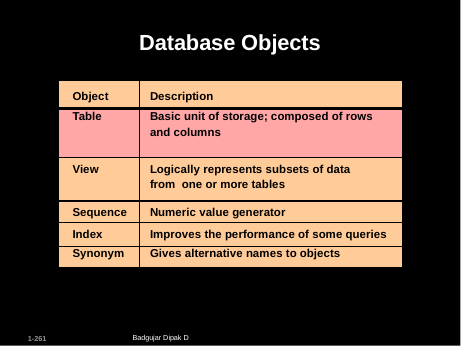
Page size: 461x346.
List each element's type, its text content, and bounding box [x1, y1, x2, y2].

table_cell Gives alternative names to objects [140, 247, 402, 267]
text_box Database Objects [137, 26, 324, 55]
text_box 1-261 [25, 331, 50, 343]
table_cell Synonym [59, 247, 139, 267]
text_box Badgujar Dipak D [130, 331, 327, 343]
table_cell Improves the performance of some queries [140, 223, 402, 246]
table_cell Basic unit of storage; composed of rows and columns [140, 110, 402, 157]
table_cell Numeric value generator [140, 202, 402, 222]
table_cell Index [59, 223, 139, 246]
table_header Description [140, 81, 402, 107]
table_header Object [59, 81, 139, 107]
table_cell View [59, 158, 139, 200]
table_cell Logically represents subsets of data from one or more tables [140, 158, 402, 200]
table_cell Sequence [59, 202, 139, 222]
table_cell Table [59, 110, 139, 157]
